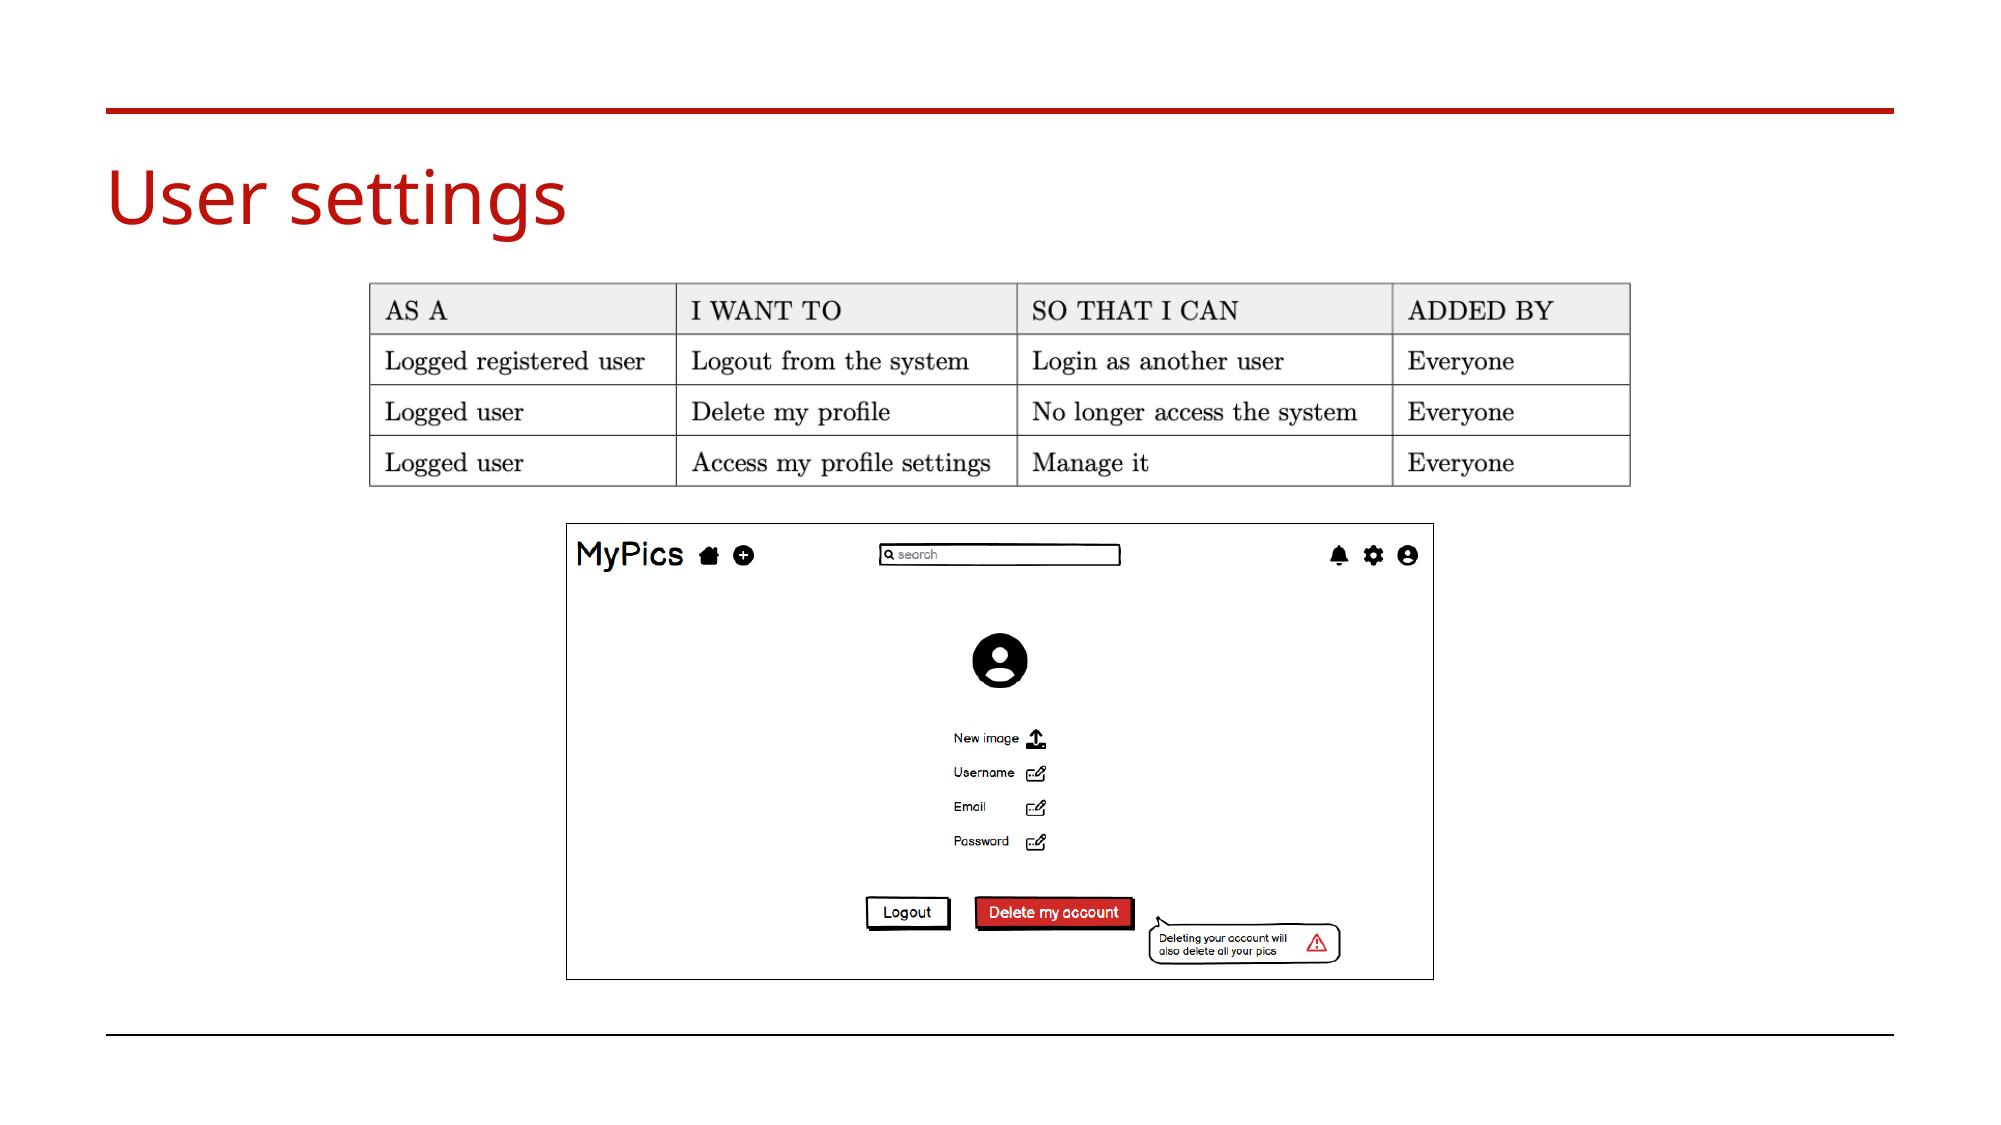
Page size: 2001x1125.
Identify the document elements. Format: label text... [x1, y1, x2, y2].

picture [362, 275, 1638, 493]
title User settings [90, 156, 1894, 333]
picture [566, 523, 1434, 980]
